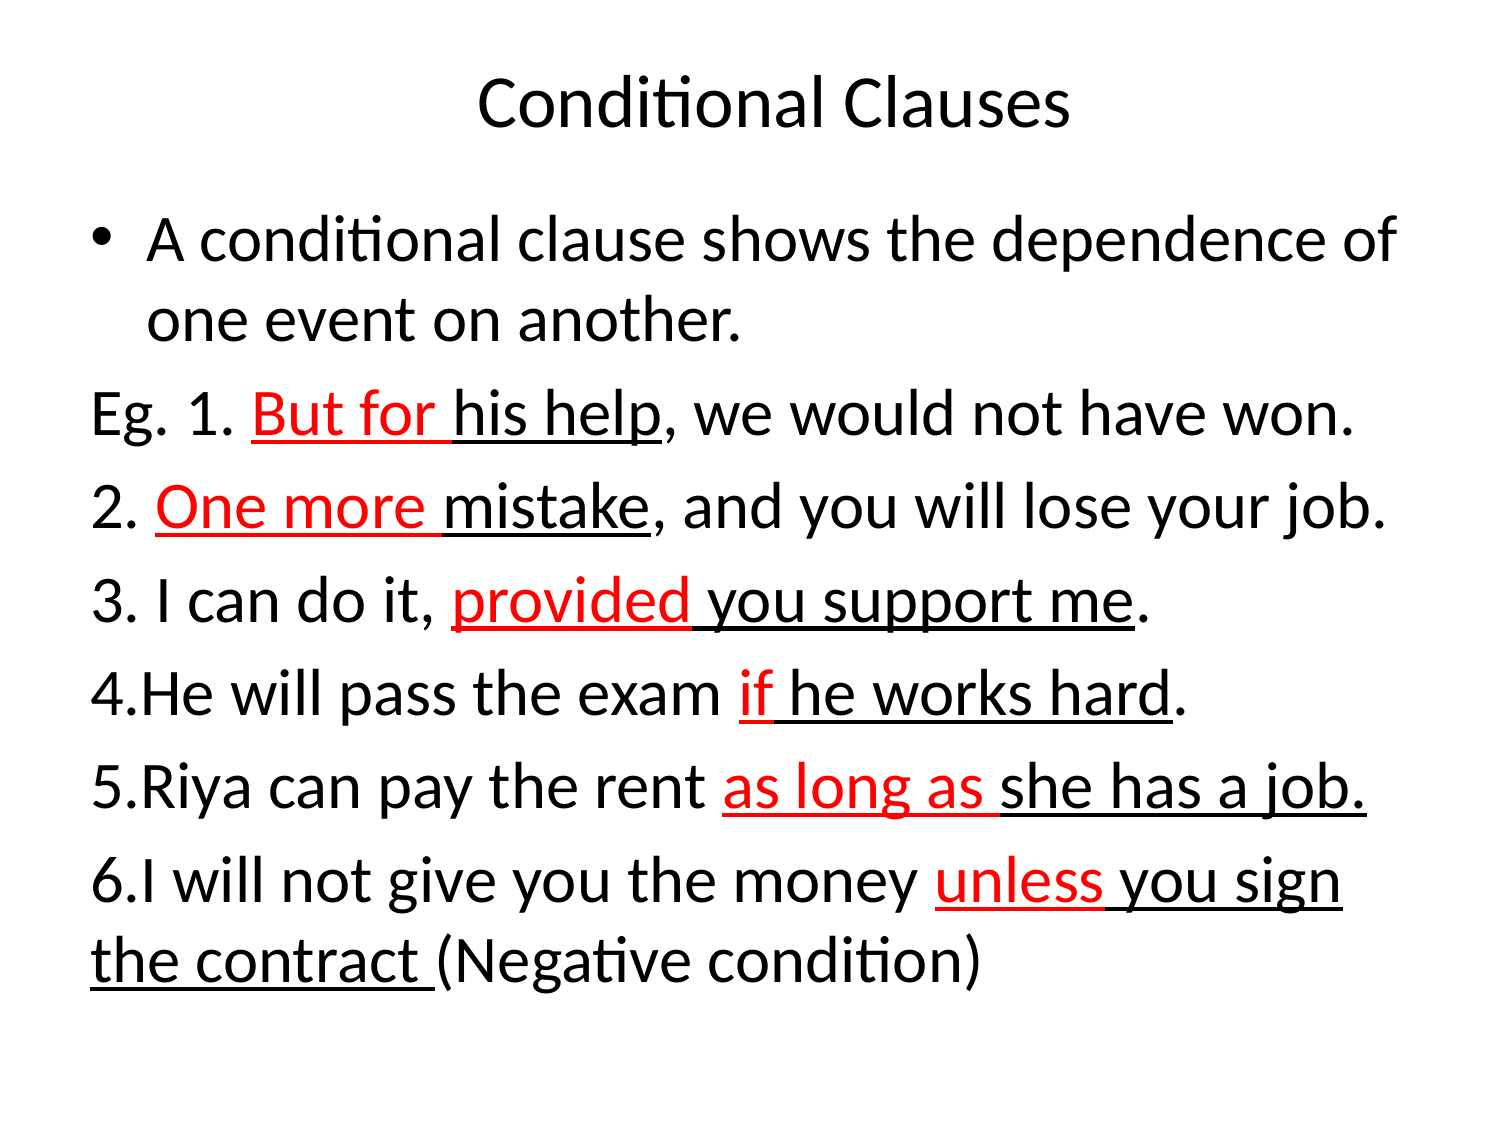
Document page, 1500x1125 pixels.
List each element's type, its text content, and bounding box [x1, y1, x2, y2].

list A conditional clause shows the dependence of one event on another. Eg. 1. But for his help, we would not have won. 2. One more mistake, and you will lose your job. 3. I can do it, provided you support me. 4.He will pass the exam if he works hard. 5.Riya can pay the rent as long as she has a job. 6.I will not give you the money unless you sign the contract (Negative condition) [75, 187, 1425, 1050]
title Conditional Clauses [300, 45, 1250, 150]
